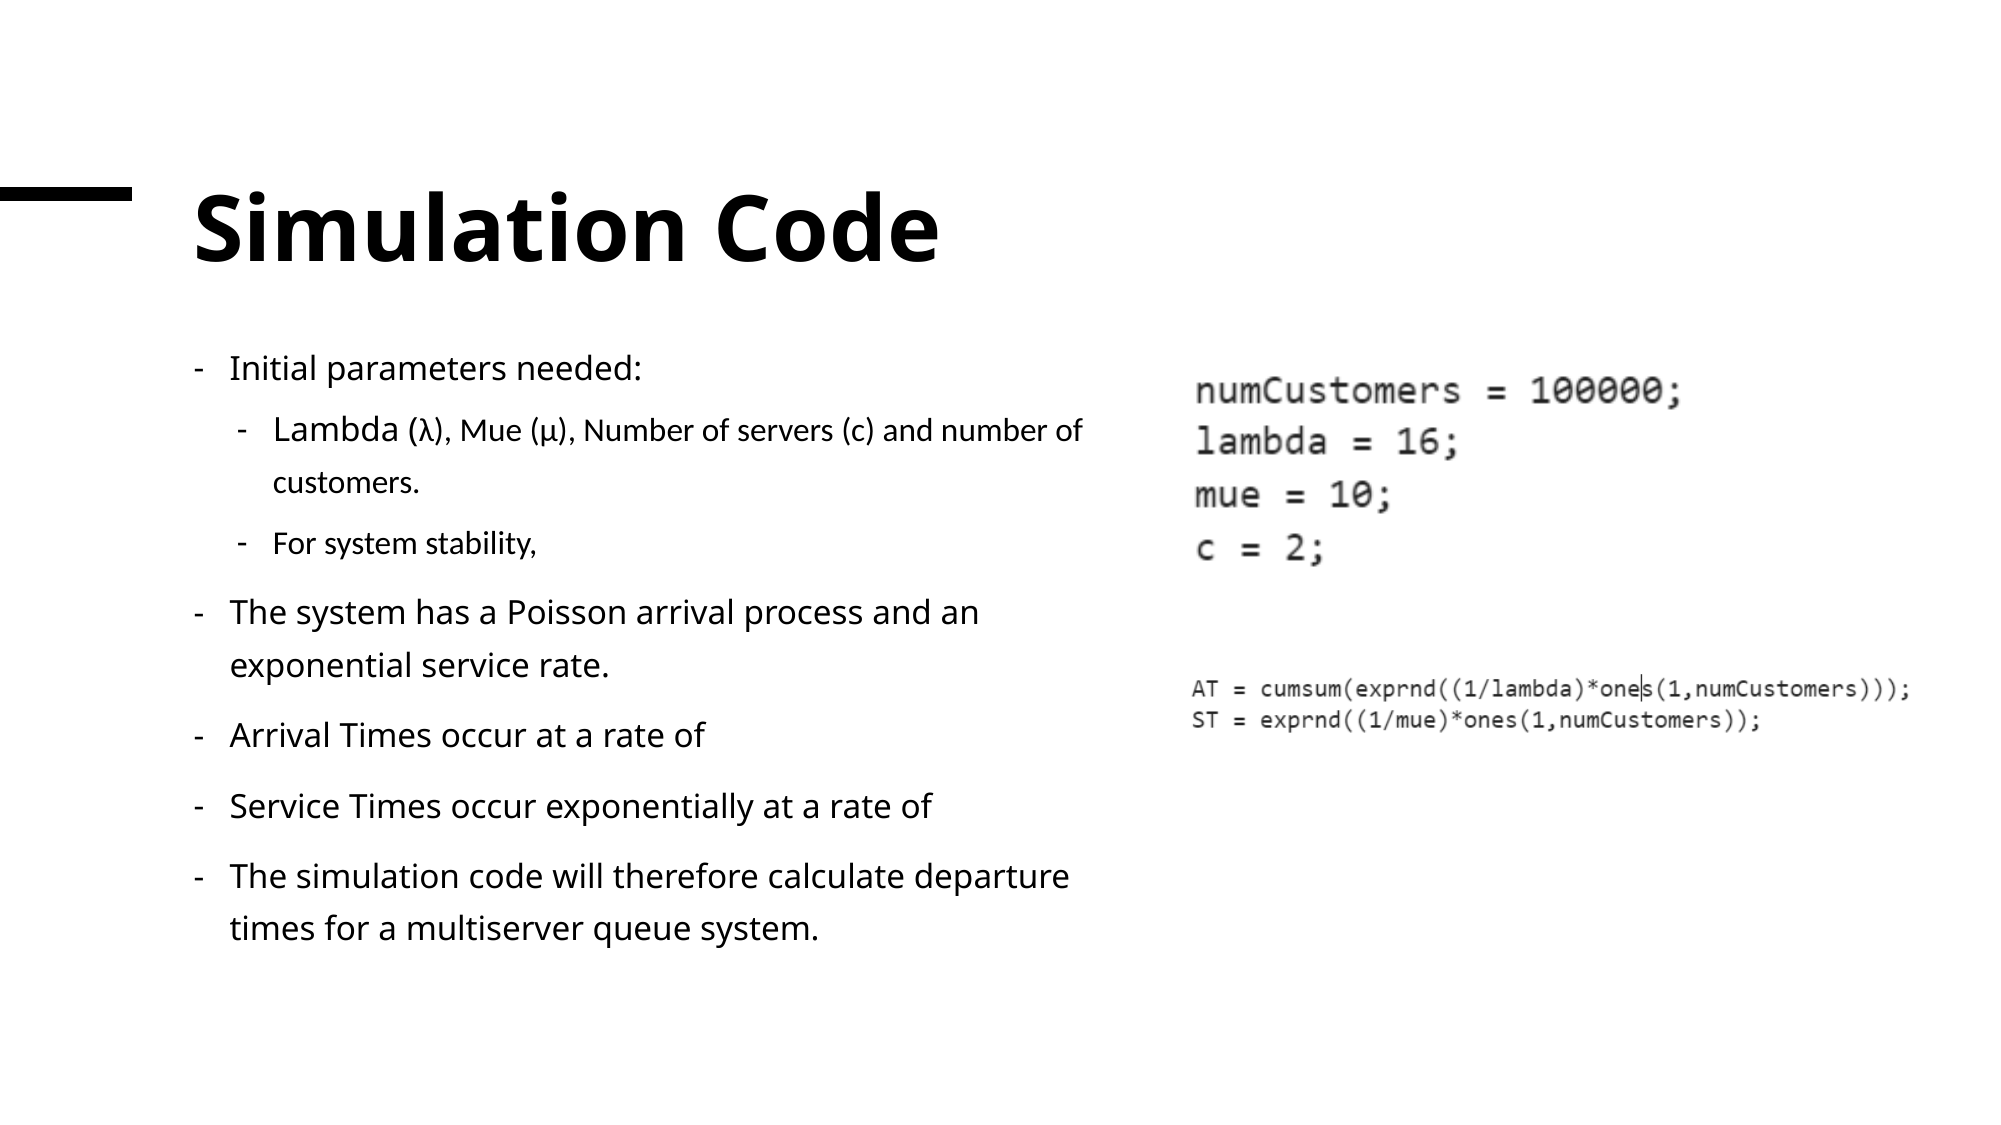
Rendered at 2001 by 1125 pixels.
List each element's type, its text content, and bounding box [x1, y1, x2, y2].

title Simulation Code [178, 178, 1807, 392]
picture [1187, 367, 1695, 575]
picture [1187, 673, 1918, 739]
